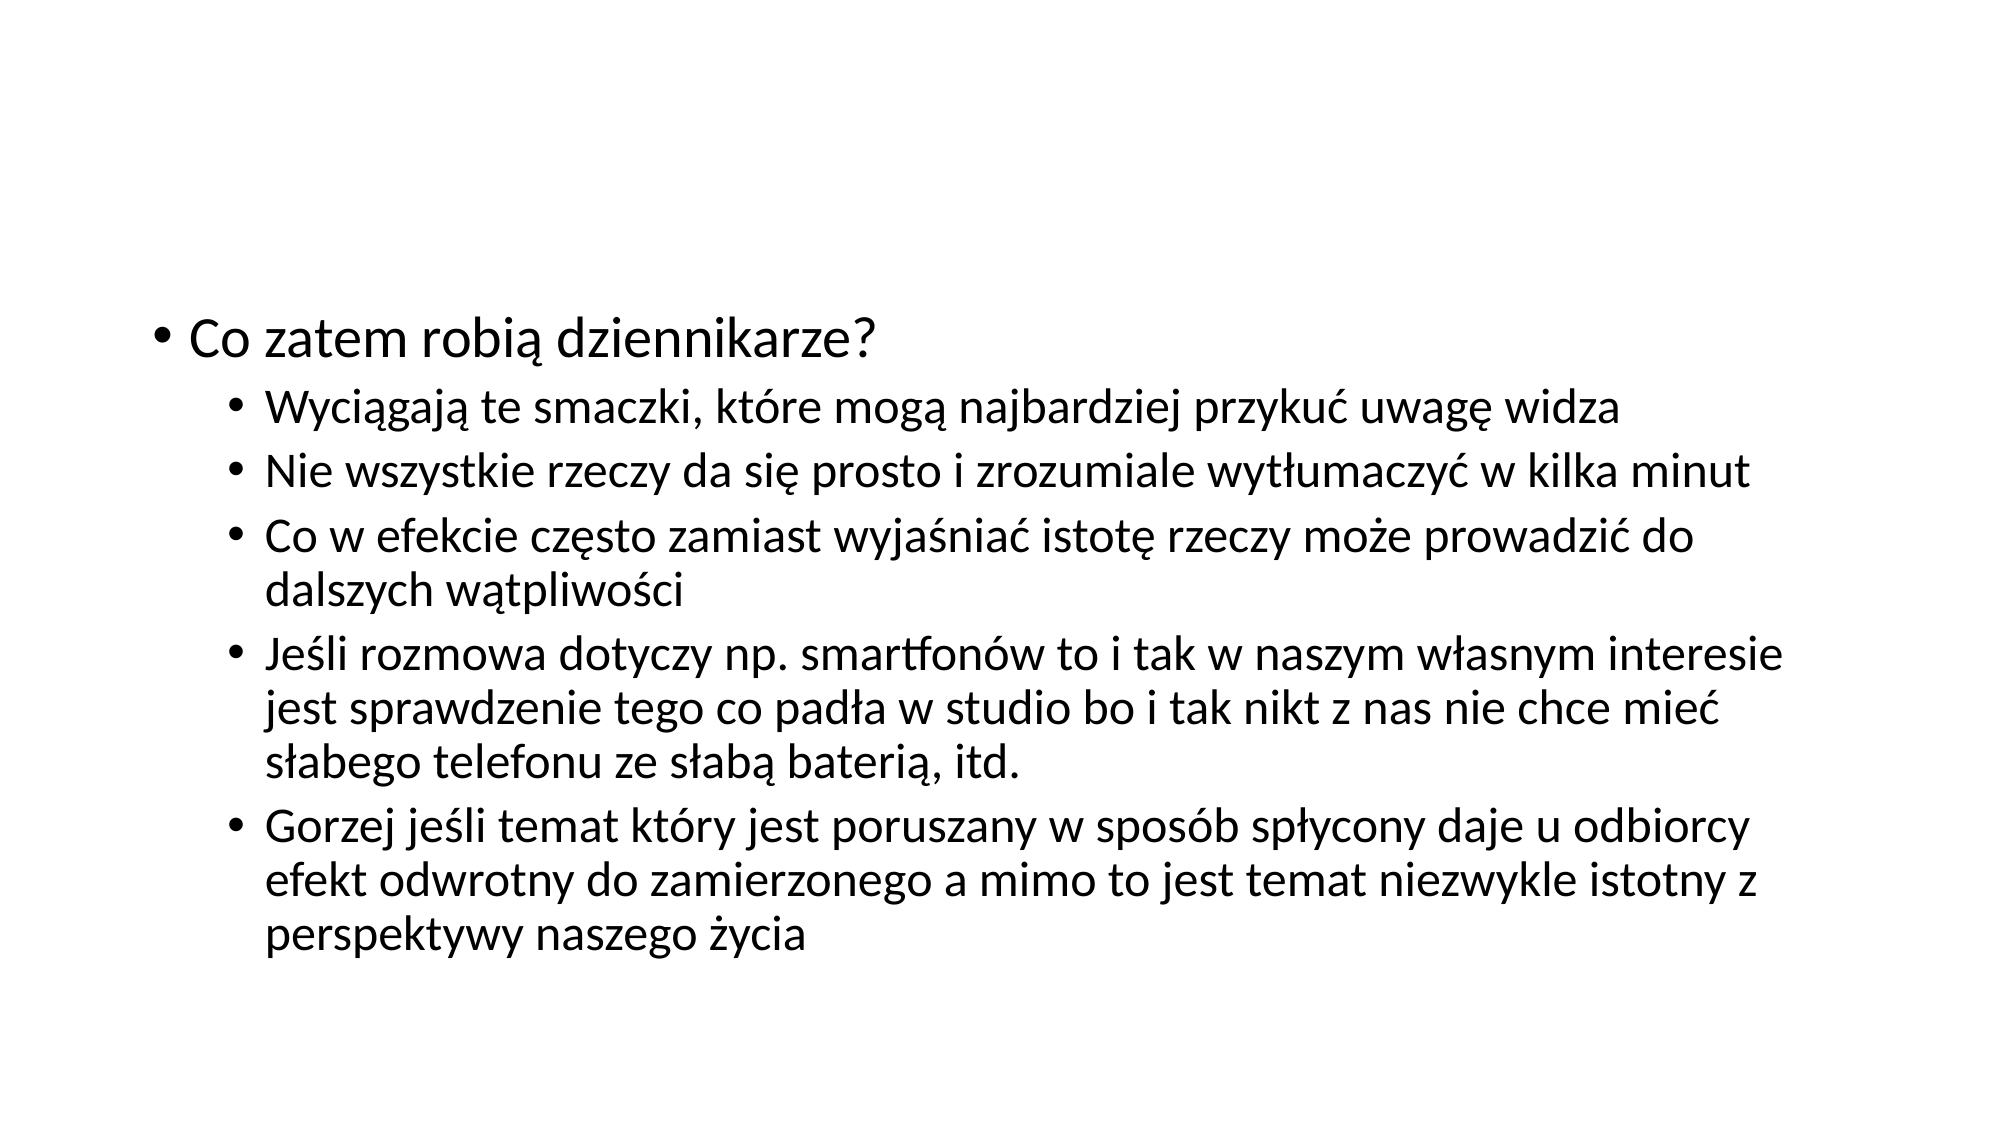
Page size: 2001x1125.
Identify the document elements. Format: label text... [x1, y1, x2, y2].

list Co zatem robią dziennikarze? Wyciągają te smaczki, które mogą najbardziej przykuć uwagę widza Nie wszystkie rzeczy da się prosto i zrozumiale wytłumaczyć w kilka minut Co w efekcie często zamiast wyjaśniać istotę rzeczy może prowadzić do dalszych wątpliwości Jeśli rozmowa dotyczy np. smartfonów to i tak w naszym własnym interesie jest sprawdzenie tego co padła w studio bo i tak nikt z nas nie chce mieć słabego telefonu ze słabą baterią, itd. Gorzej jeśli temat który jest poruszany w sposób spłycony daje u odbiorcy efekt odwrotny do zamierzonego a mimo to jest temat niezwykle istotny z perspektywy naszego życia [137, 299, 1863, 1014]
